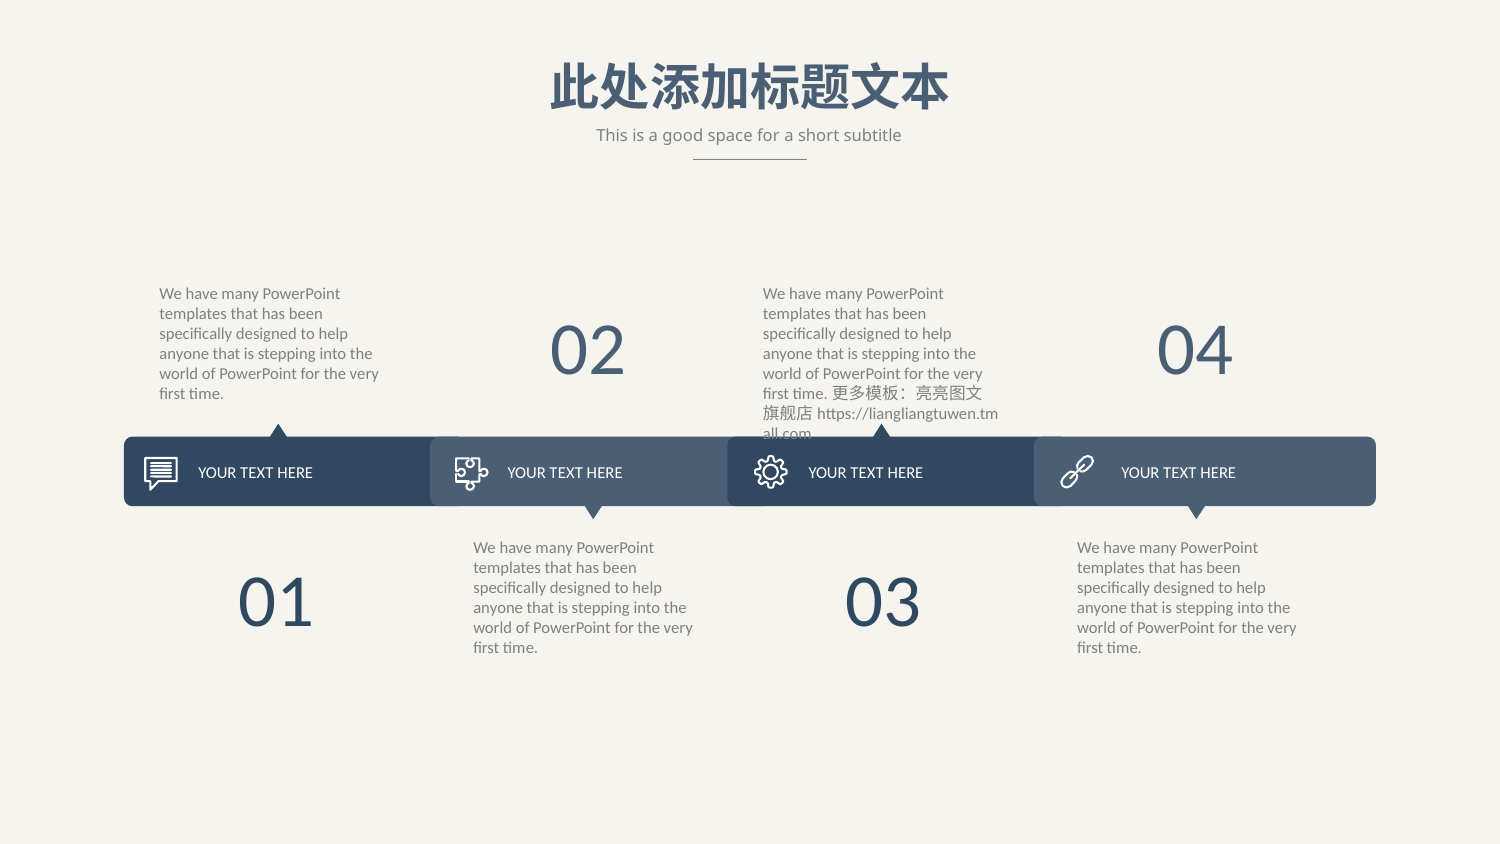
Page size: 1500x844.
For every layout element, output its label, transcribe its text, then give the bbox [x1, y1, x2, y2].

text_box We have many PowerPoint templates that has been specifically designed to help anyone that is stepping into the world of PowerPoint for the very first time. [1077, 536, 1314, 657]
text_box 01 [223, 544, 330, 649]
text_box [455, 458, 488, 491]
text_box This is a good space for a short subtitle [581, 117, 918, 153]
text_box [1033, 436, 1376, 520]
text_box [727, 436, 1041, 507]
text_box We have many PowerPoint templates that has been specifically designed to help anyone that is stepping into the world of PowerPoint for the very first time.更多模板：亮亮图文旗舰店https://liangliangtuwen.tmall.com [762, 282, 1000, 443]
text_box 02 [535, 292, 642, 398]
text_box 03 [830, 544, 937, 649]
text_box [123, 423, 438, 507]
text_box 04 [1142, 292, 1249, 398]
text_box YOUR TEXT HERE [183, 454, 329, 489]
text_box YOUR TEXT HERE [793, 454, 939, 489]
text_box YOUR TEXT HERE [1106, 454, 1252, 489]
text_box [754, 455, 787, 488]
text_box [430, 436, 734, 520]
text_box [1060, 455, 1094, 489]
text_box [144, 457, 177, 490]
text_box We have many PowerPoint templates that has been specifically designed to help anyone that is stepping into the world of PowerPoint for the very first time. [473, 536, 710, 657]
text_box We have many PowerPoint templates that has been specifically designed to help anyone that is stepping into the world of PowerPoint for the very first time. [159, 282, 396, 403]
text_box 此处添加标题文本 [535, 47, 965, 123]
text_box YOUR TEXT HERE [492, 454, 638, 489]
